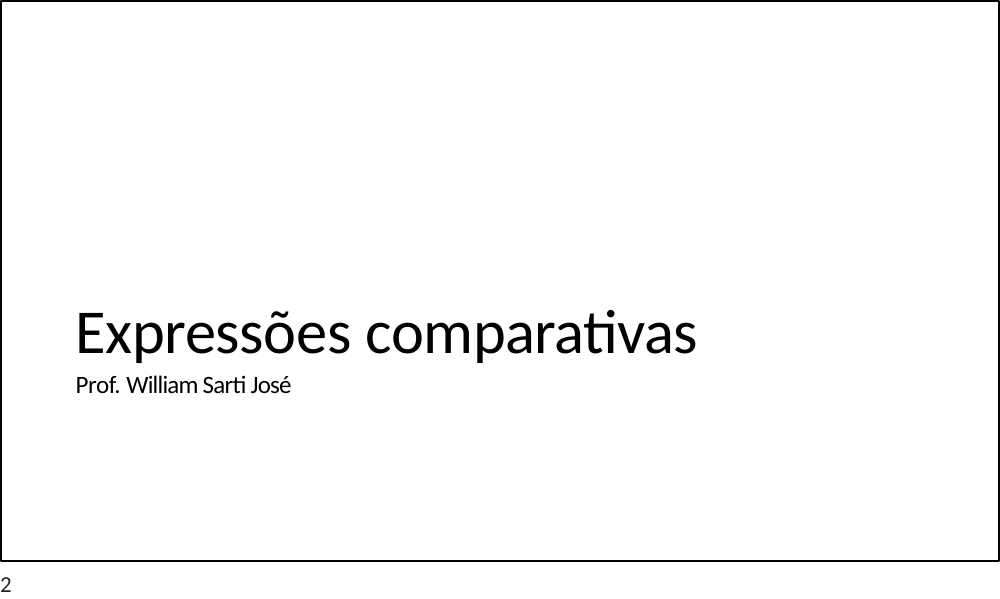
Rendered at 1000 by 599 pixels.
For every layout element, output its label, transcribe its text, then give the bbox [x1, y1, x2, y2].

text_box 2 [0, 567, 14, 597]
text_box [0, 0, 999, 562]
